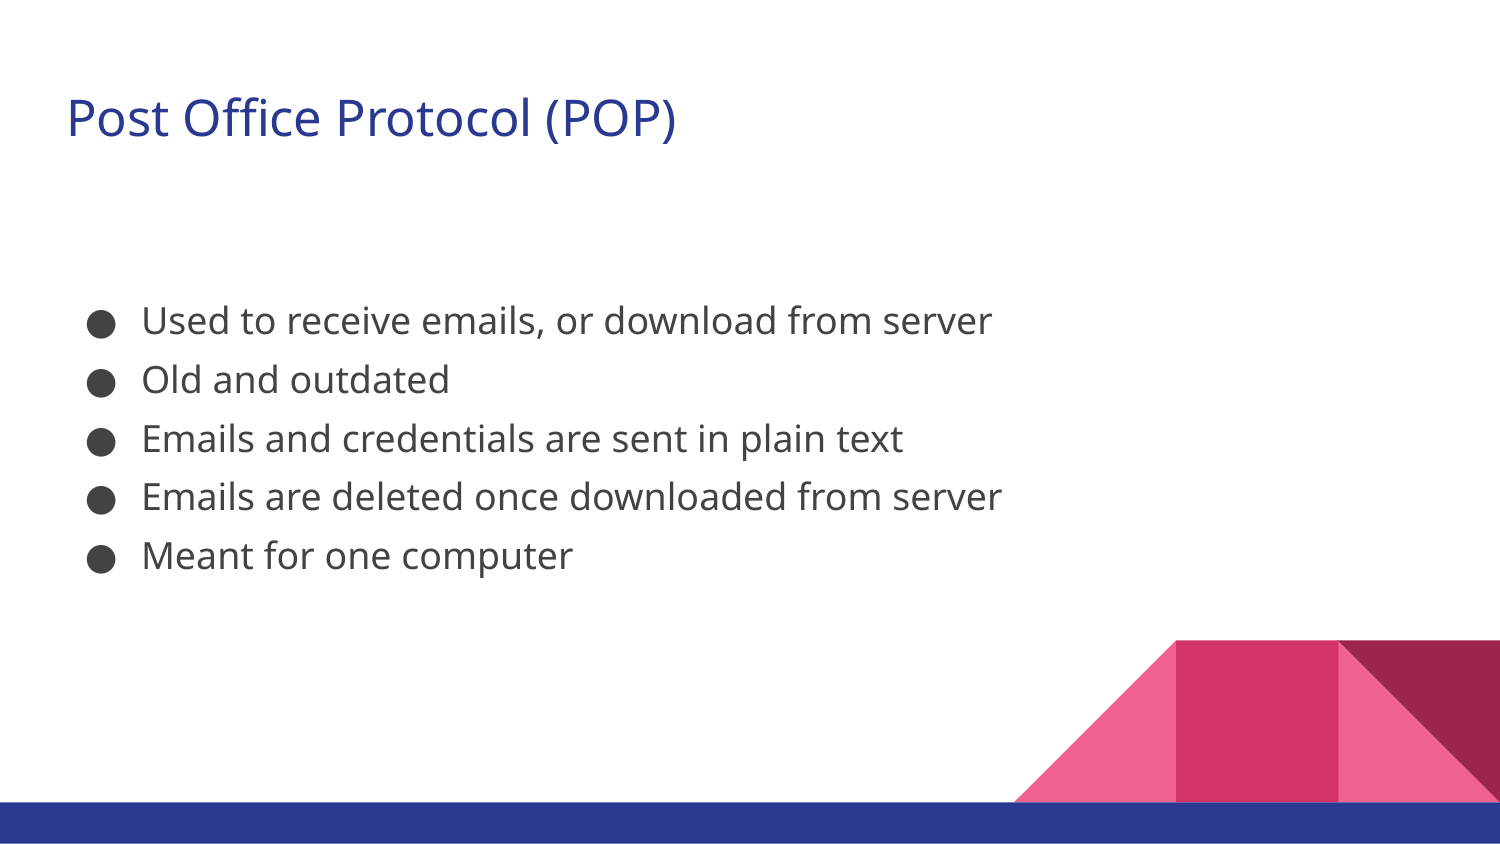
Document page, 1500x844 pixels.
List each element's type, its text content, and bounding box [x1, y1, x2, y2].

title Post Office Protocol (POP) [51, 67, 1449, 167]
list Used to receive emails, or download from server Old and outdated Emails and credentials are sent in plain text Emails are deleted once downloaded from server Meant for one computer [51, 201, 1449, 750]
